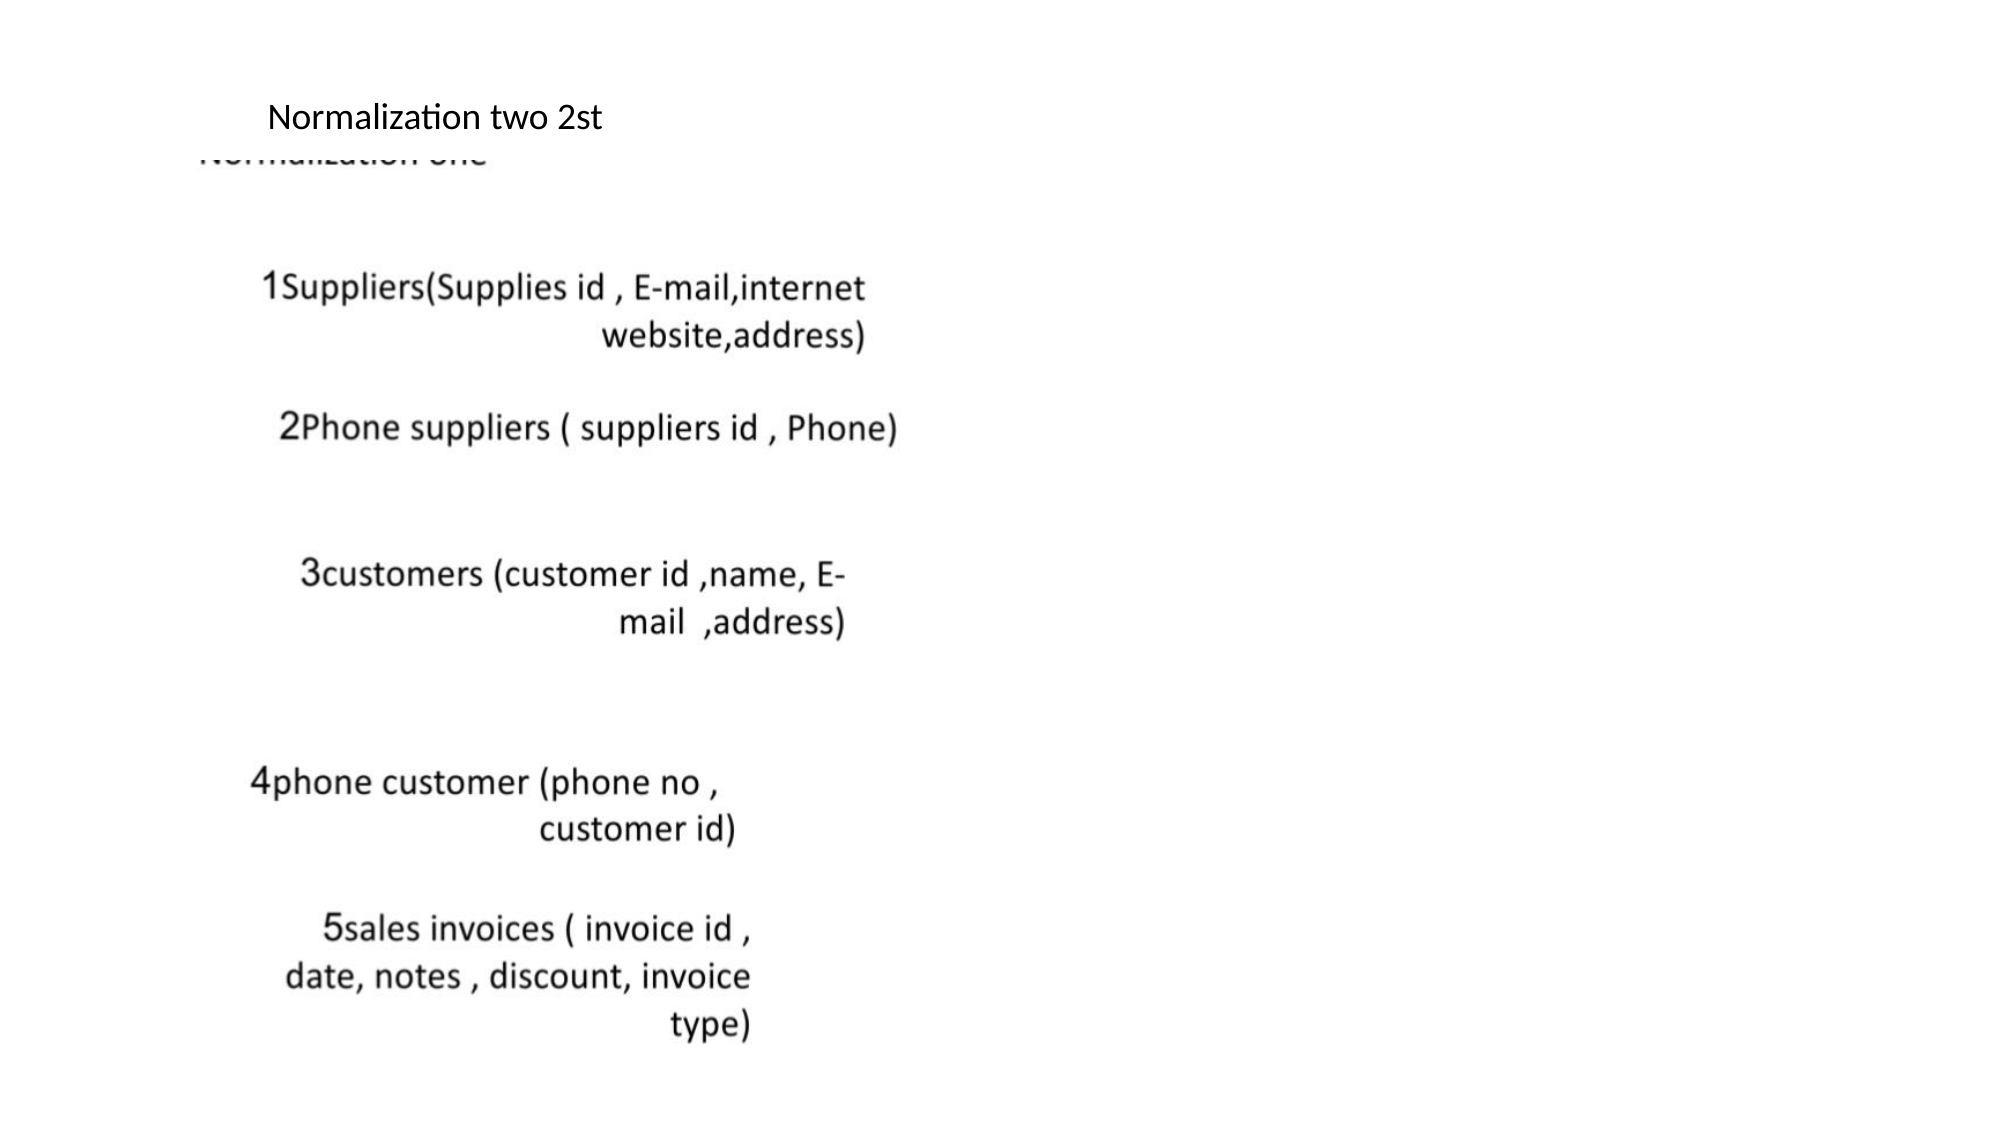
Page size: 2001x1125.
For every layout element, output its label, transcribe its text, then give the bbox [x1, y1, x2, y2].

text_box Normalization two 2st [0, 84, 618, 145]
picture [0, 160, 1224, 1076]
